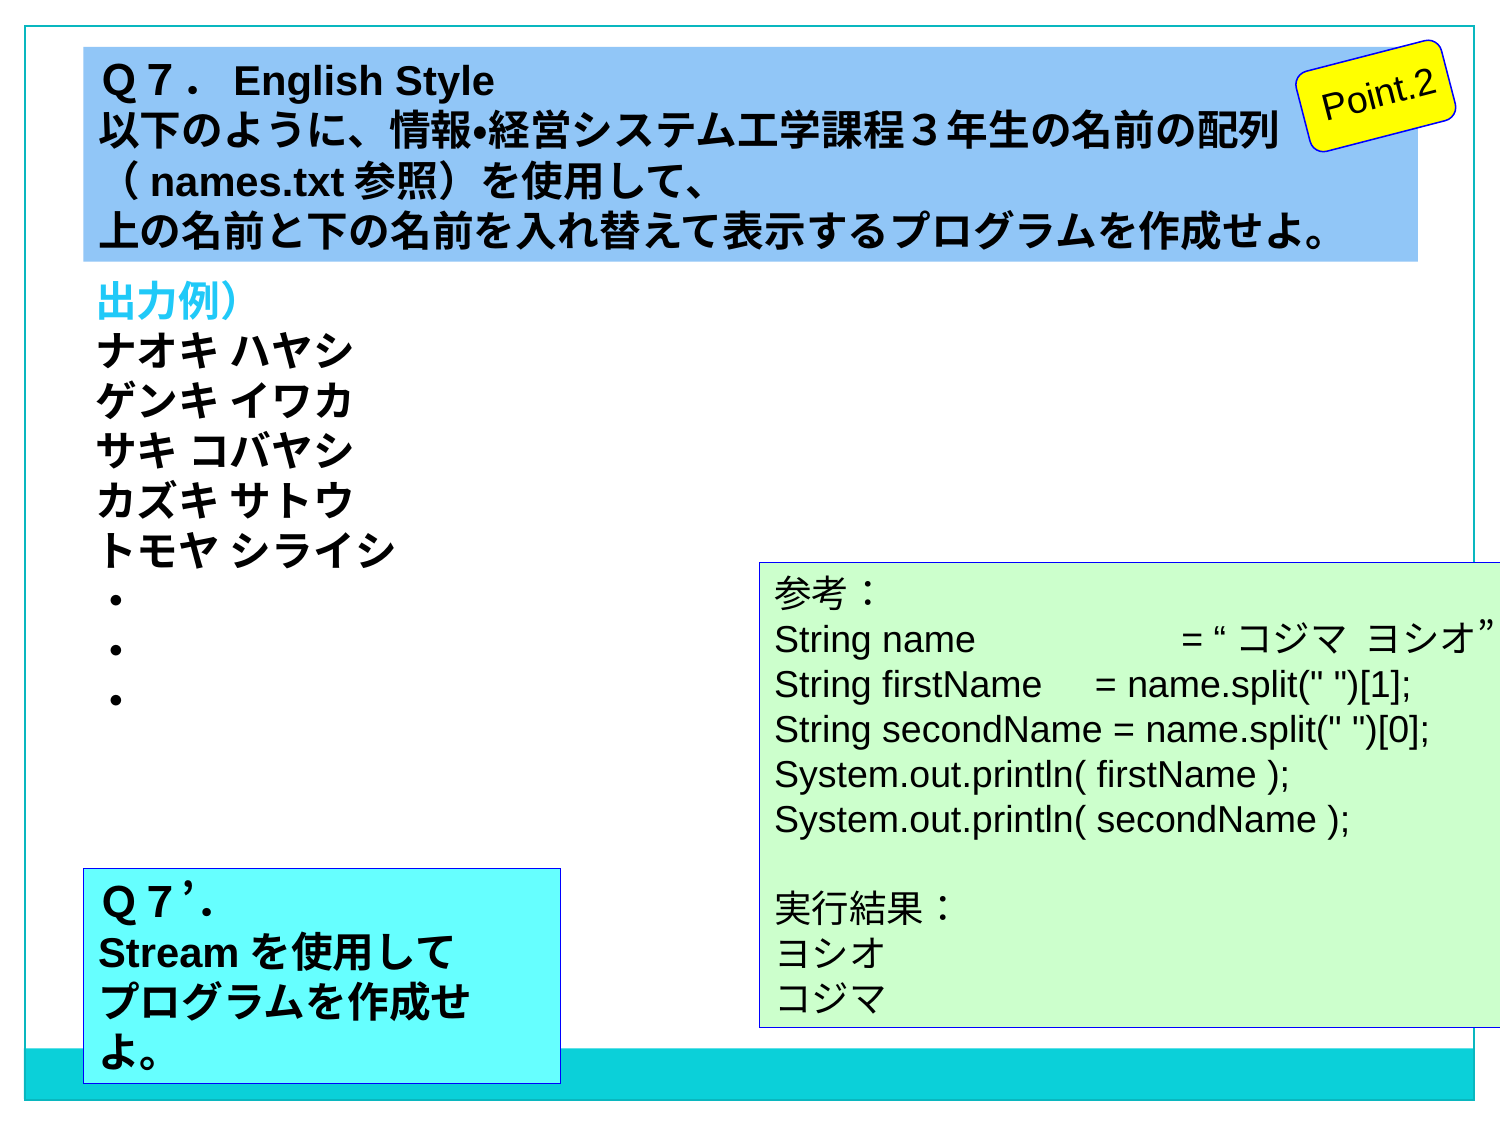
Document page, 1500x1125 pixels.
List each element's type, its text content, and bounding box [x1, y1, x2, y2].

text_box 参考： String name = “コジマ ヨシオ”; String firstName = name.split(" ")[1]; String secondName = name.split(" ")[0]; System.out.println( firstName ); System.out.println( secondName ); 実行結果： ヨシオ コジマ [759, 562, 1500, 1028]
text_box Ｑ７’． Streamを使用して プログラムを作成せよ。 [83, 868, 561, 1084]
text_box [1295, 40, 1456, 152]
text_box Point.2 [1300, 44, 1457, 140]
text_box Ｑ７．English Style 以下のように、情報・経営システム工学課程３年生の名前の配列 （names.txt参照）を使用して、 上の名前と下の名前を入れ替えて表示するプログラムを作成せよ。 [83, 46, 1418, 262]
text_box 出力例） ナオキ ハヤシ ゲンキ イワカ サキ コバヤシ カズキ サトウ トモヤ シライシ ・ ・ ・ [80, 267, 1475, 733]
